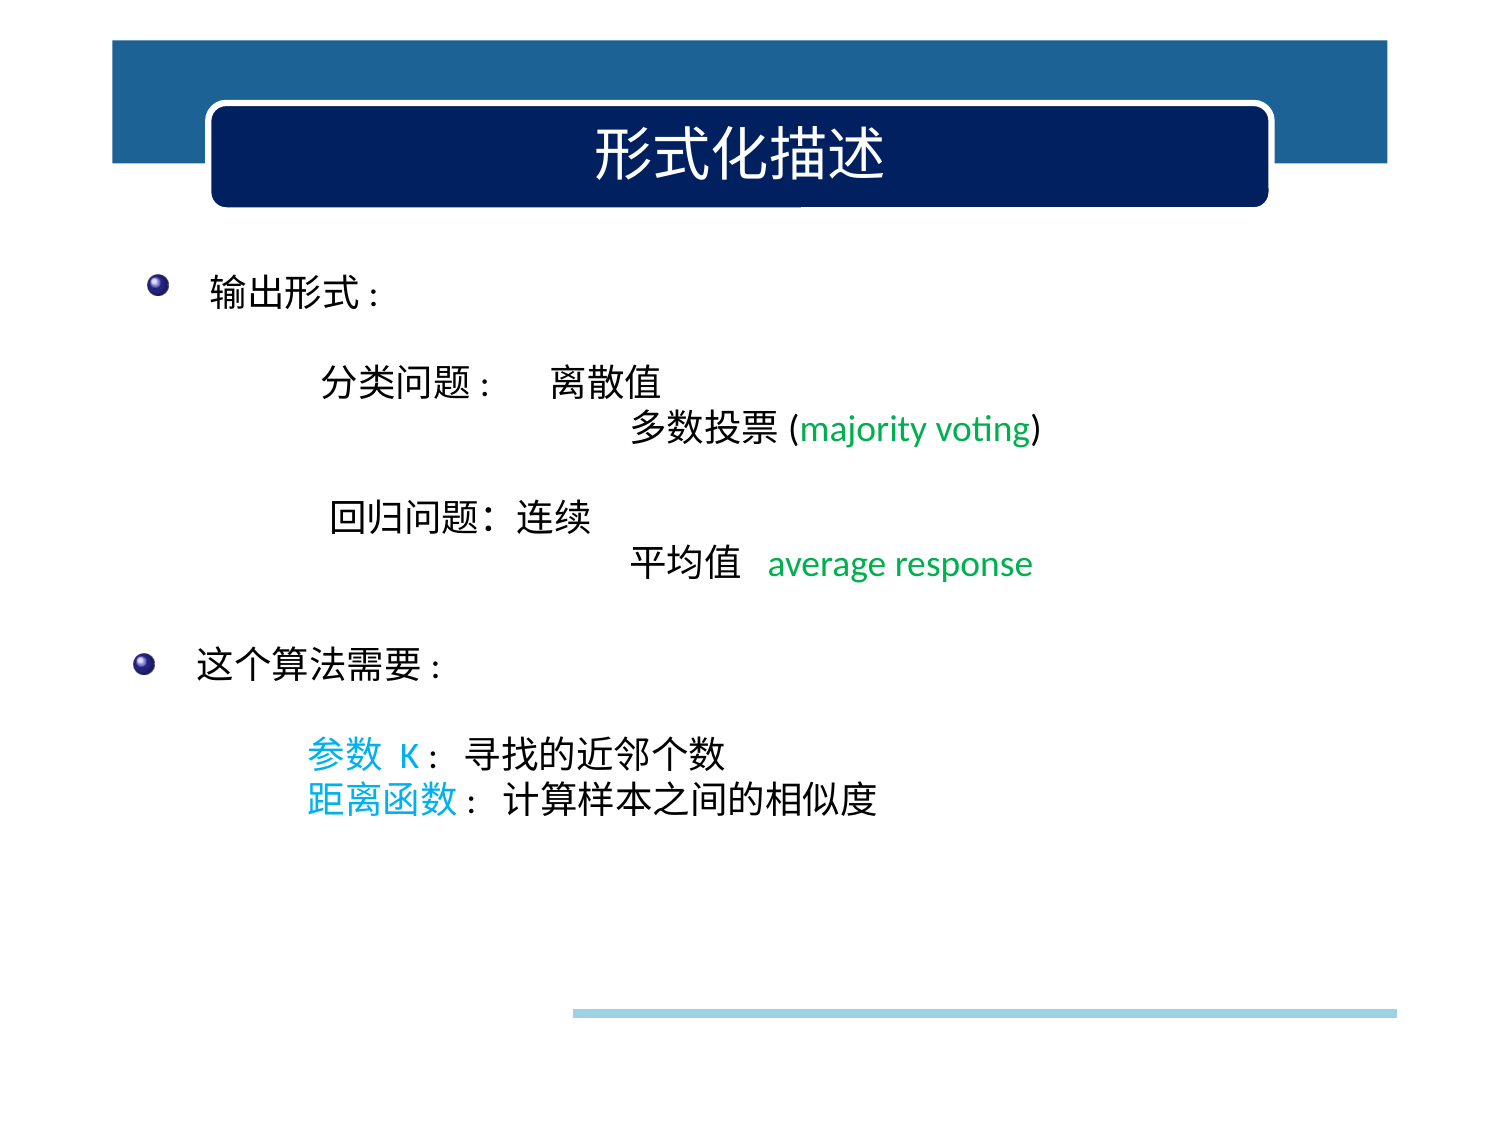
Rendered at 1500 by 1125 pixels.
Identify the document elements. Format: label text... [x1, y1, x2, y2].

title 形式化描述 [208, 102, 1272, 211]
picture [147, 274, 169, 296]
text_box 这个算法需要: 参数 K : 寻找的近邻个数 距离函数: 计算样本之间的相似度 [181, 633, 1426, 829]
picture [133, 653, 155, 675]
